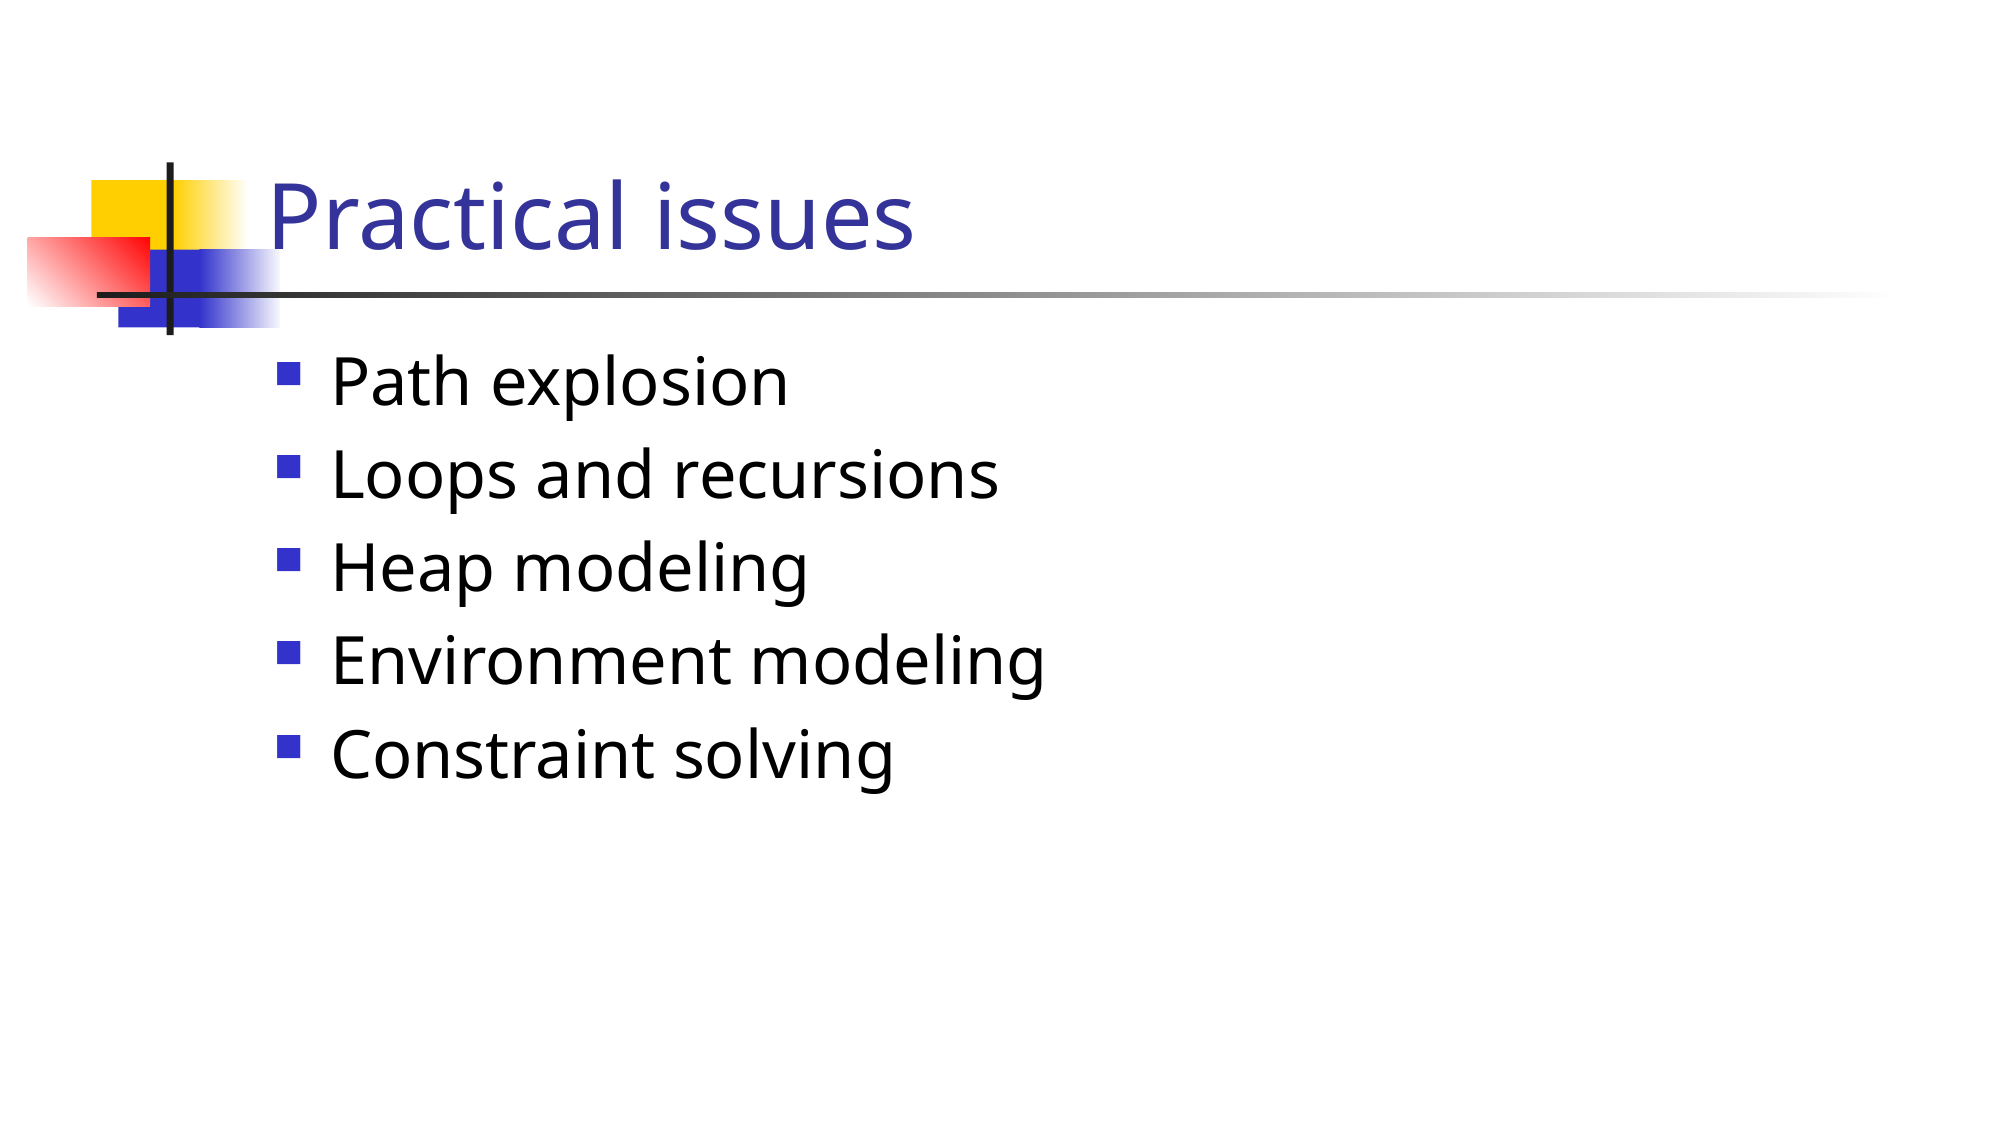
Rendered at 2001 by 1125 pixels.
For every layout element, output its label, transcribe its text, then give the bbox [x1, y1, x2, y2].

title Practical issues [251, 35, 1957, 275]
list Path explosion Loops and recursions Heap modeling Environment modeling Constraint solving [258, 331, 1959, 1006]
